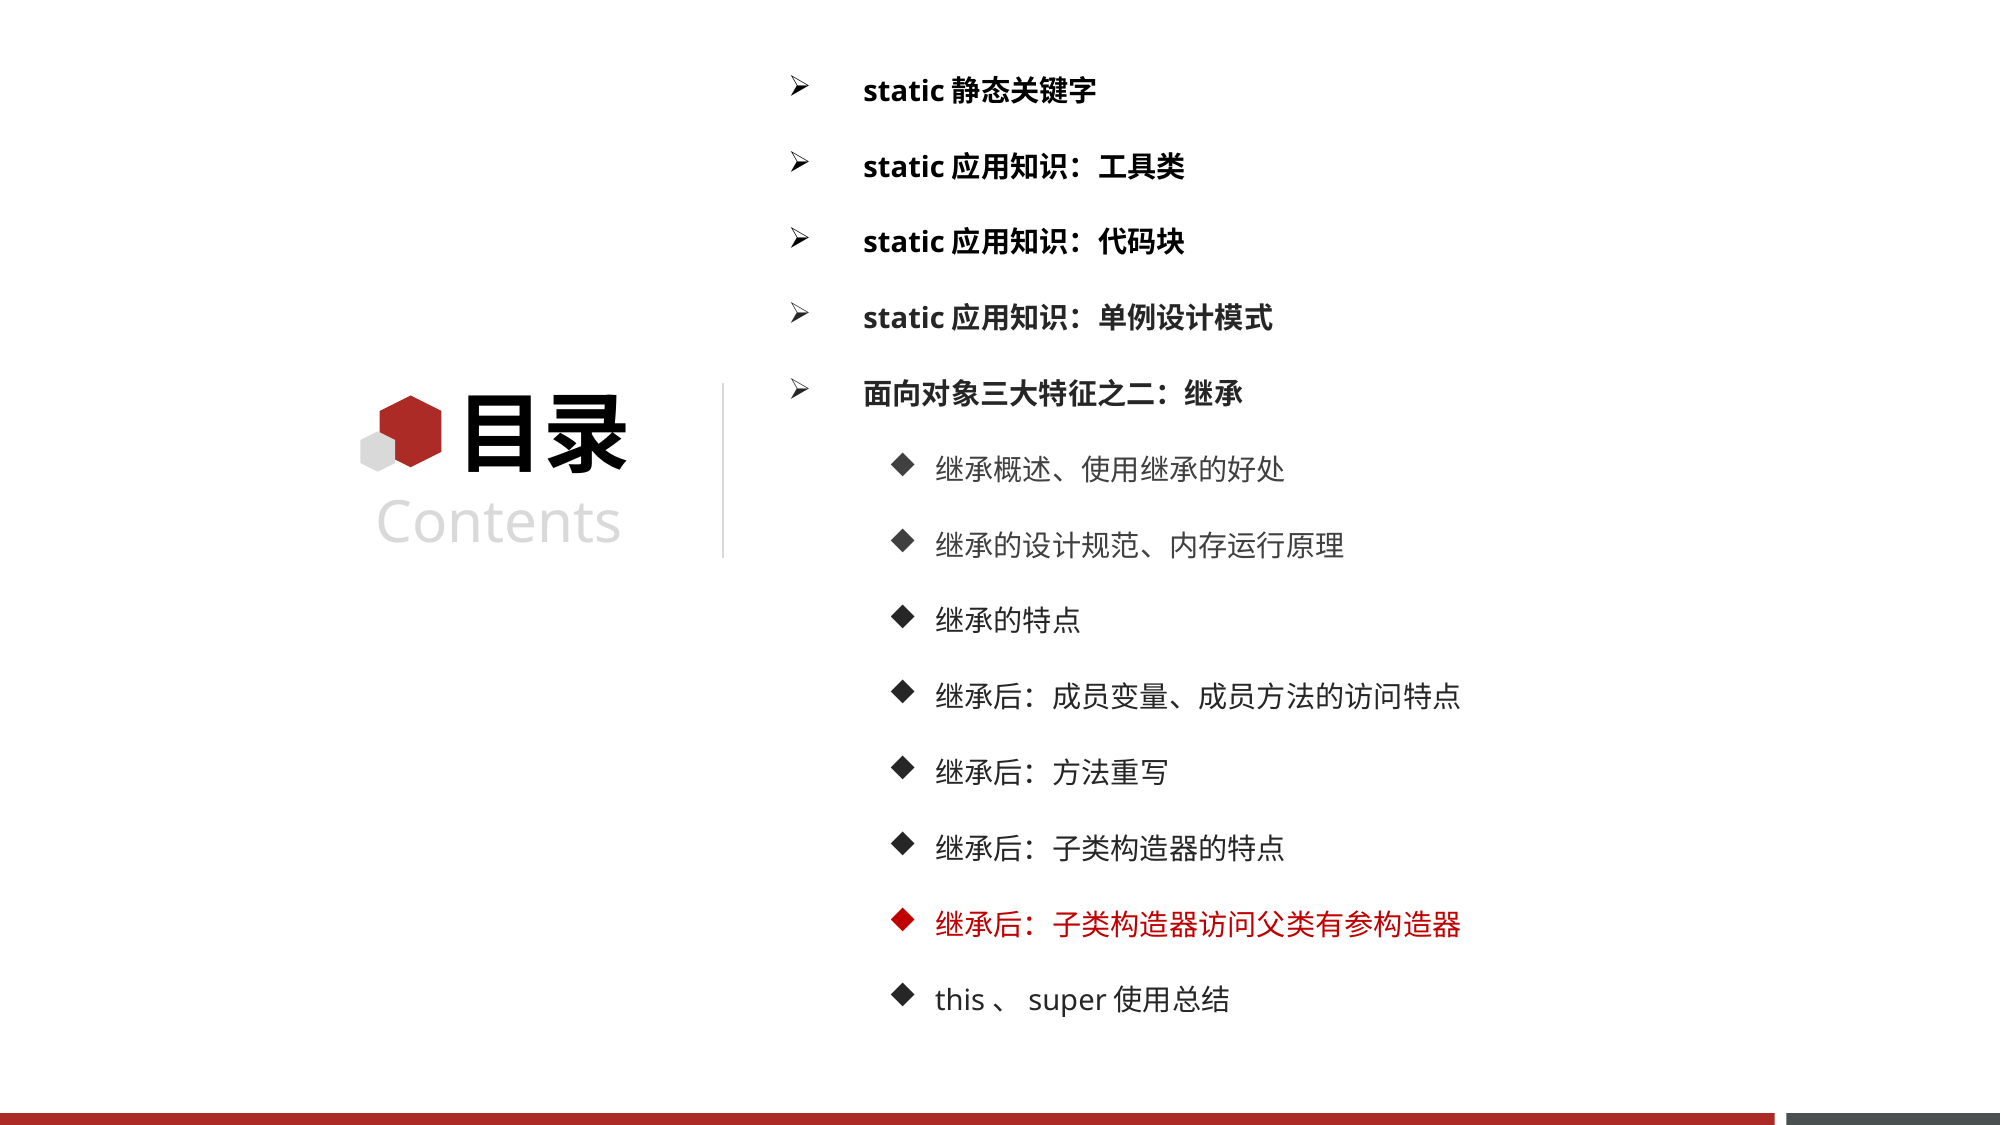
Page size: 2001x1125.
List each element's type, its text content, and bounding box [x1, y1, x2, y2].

list static静态关键字 static应用知识：工具类 static应用知识：代码块 static应用知识：单例设计模式 面向对象三大特征之二：继承 继承概述、使用继承的好处 继承的设计规范、内存运行原理 继承的特点 继承后：成员变量、成员方法的访问特点 继承后：方法重写 继承后：子类构造器的特点 继承后：子类构造器访问父类有参构造器 this、super使用总结 [773, 114, 1832, 1037]
